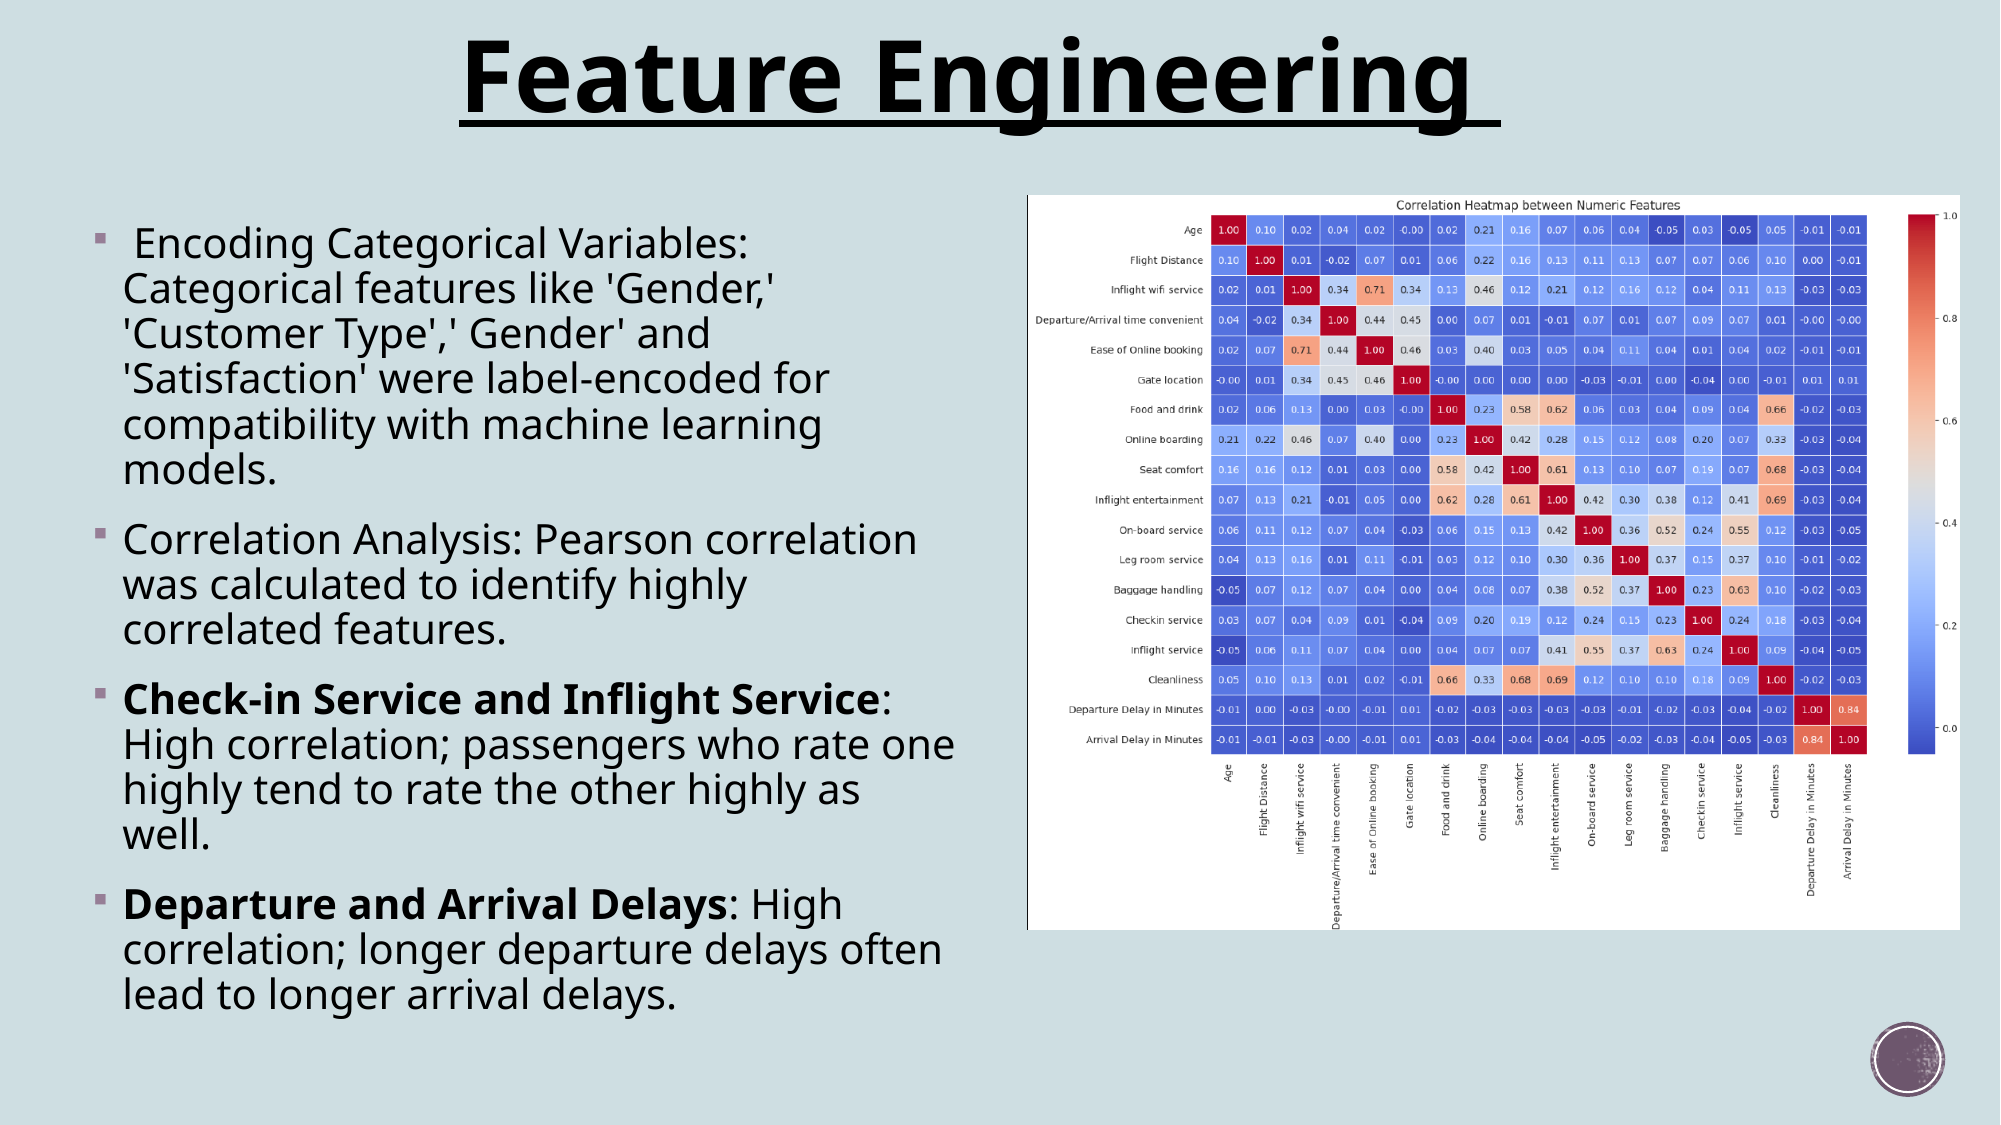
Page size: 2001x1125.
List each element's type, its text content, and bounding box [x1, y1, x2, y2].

list Encoding Categorical Variables: Categorical features like 'Gender,' 'Customer Type',' Gender' and 'Satisfaction' were label-encoded for compatibility with machine learning models. Correlation Analysis: Pearson correlation was calculated to identify highly correlated features. Check-in Service and Inflight Service: High correlation; passengers who rate one highly tend to rate the other highly as well. Departure and Arrival Delays: High correlation; longer departure delays often lead to longer arrival delays. [77, 140, 972, 1106]
picture [1027, 195, 1960, 930]
title Feature Engineering [444, 0, 2000, 212]
